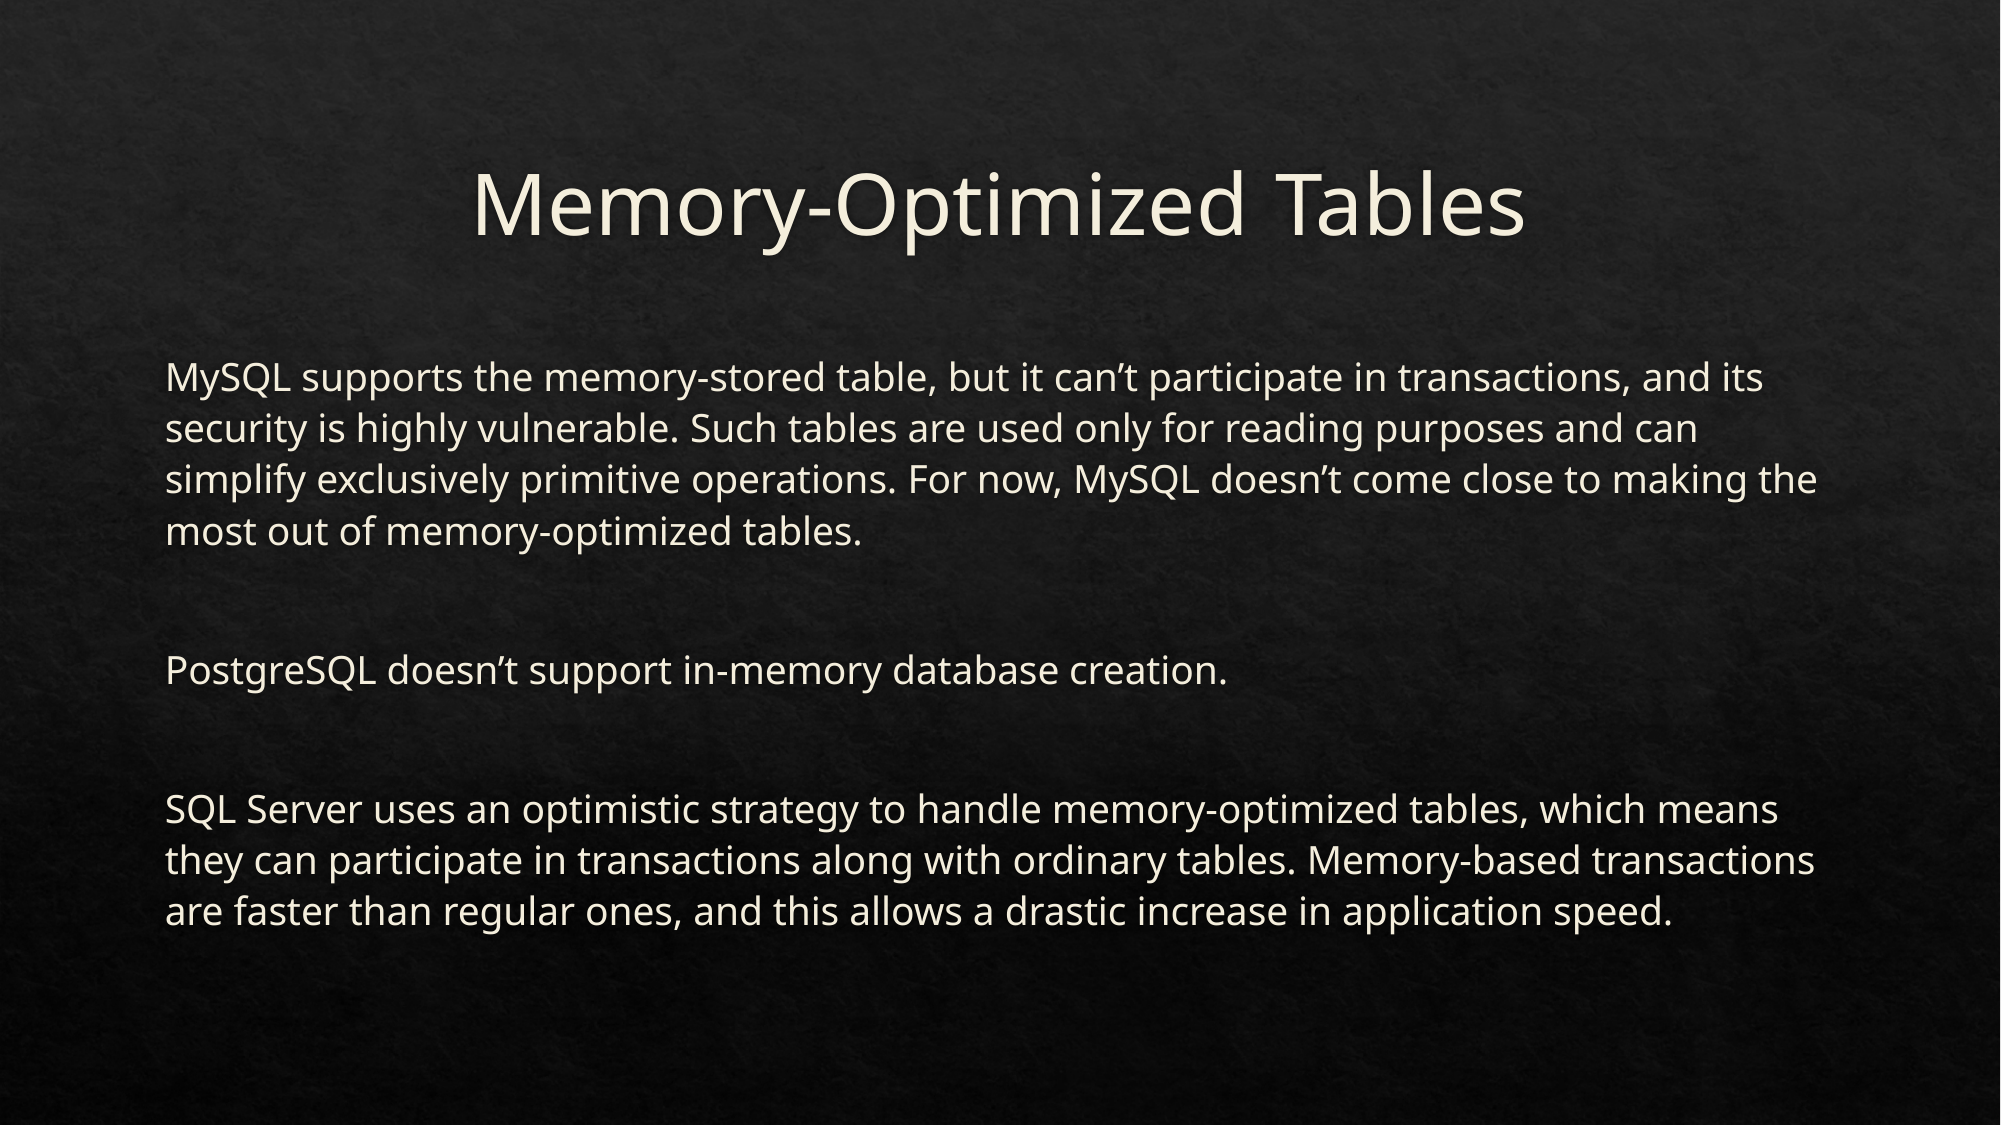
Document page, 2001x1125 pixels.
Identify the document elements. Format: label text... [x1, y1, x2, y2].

title Memory-Optimized Tables [149, 99, 1849, 307]
list MySQL supports the memory-stored table, but it can’t participate in transactions, and its security is highly vulnerable. Such tables are used only for reading purposes and can simplify exclusively primitive operations. For now, MySQL doesn’t come close to making the most out of memory-optimized tables. PostgreSQL doesn’t support in-memory database creation. SQL Server uses an optimistic strategy to handle memory-optimized tables, which means they can participate in transactions along with ordinary tables. Memory-based transactions are faster than regular ones, and this allows a drastic increase in application speed. [149, 340, 1849, 950]
